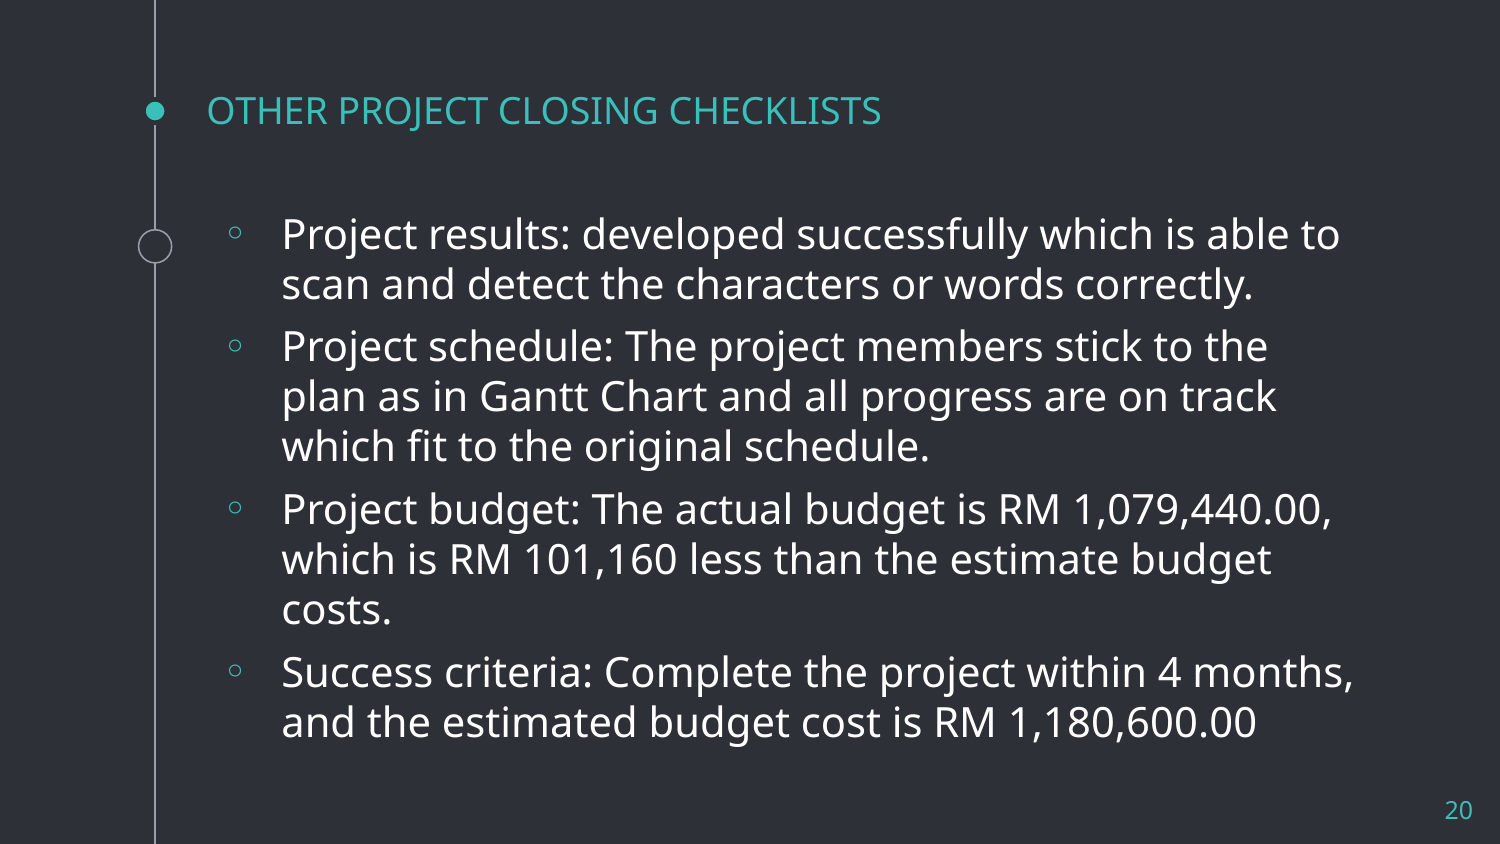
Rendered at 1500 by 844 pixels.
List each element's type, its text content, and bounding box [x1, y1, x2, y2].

slide_number 20 [1398, 779, 1489, 832]
title OTHER PROJECT CLOSING CHECKLISTS [191, 90, 1317, 147]
list Project results: developed successfully which is able to scan and detect the characters or words correctly. Project schedule: The project members stick to the plan as in Gantt Chart and all progress are on track which fit to the original schedule. Project budget: The actual budget is RM 1,079,440.00, which is RM 101,160 less than the estimate budget costs. Success criteria: Complete the project within 4 months, and the estimated budget cost is RM 1,180,600.00 [191, 192, 1376, 804]
